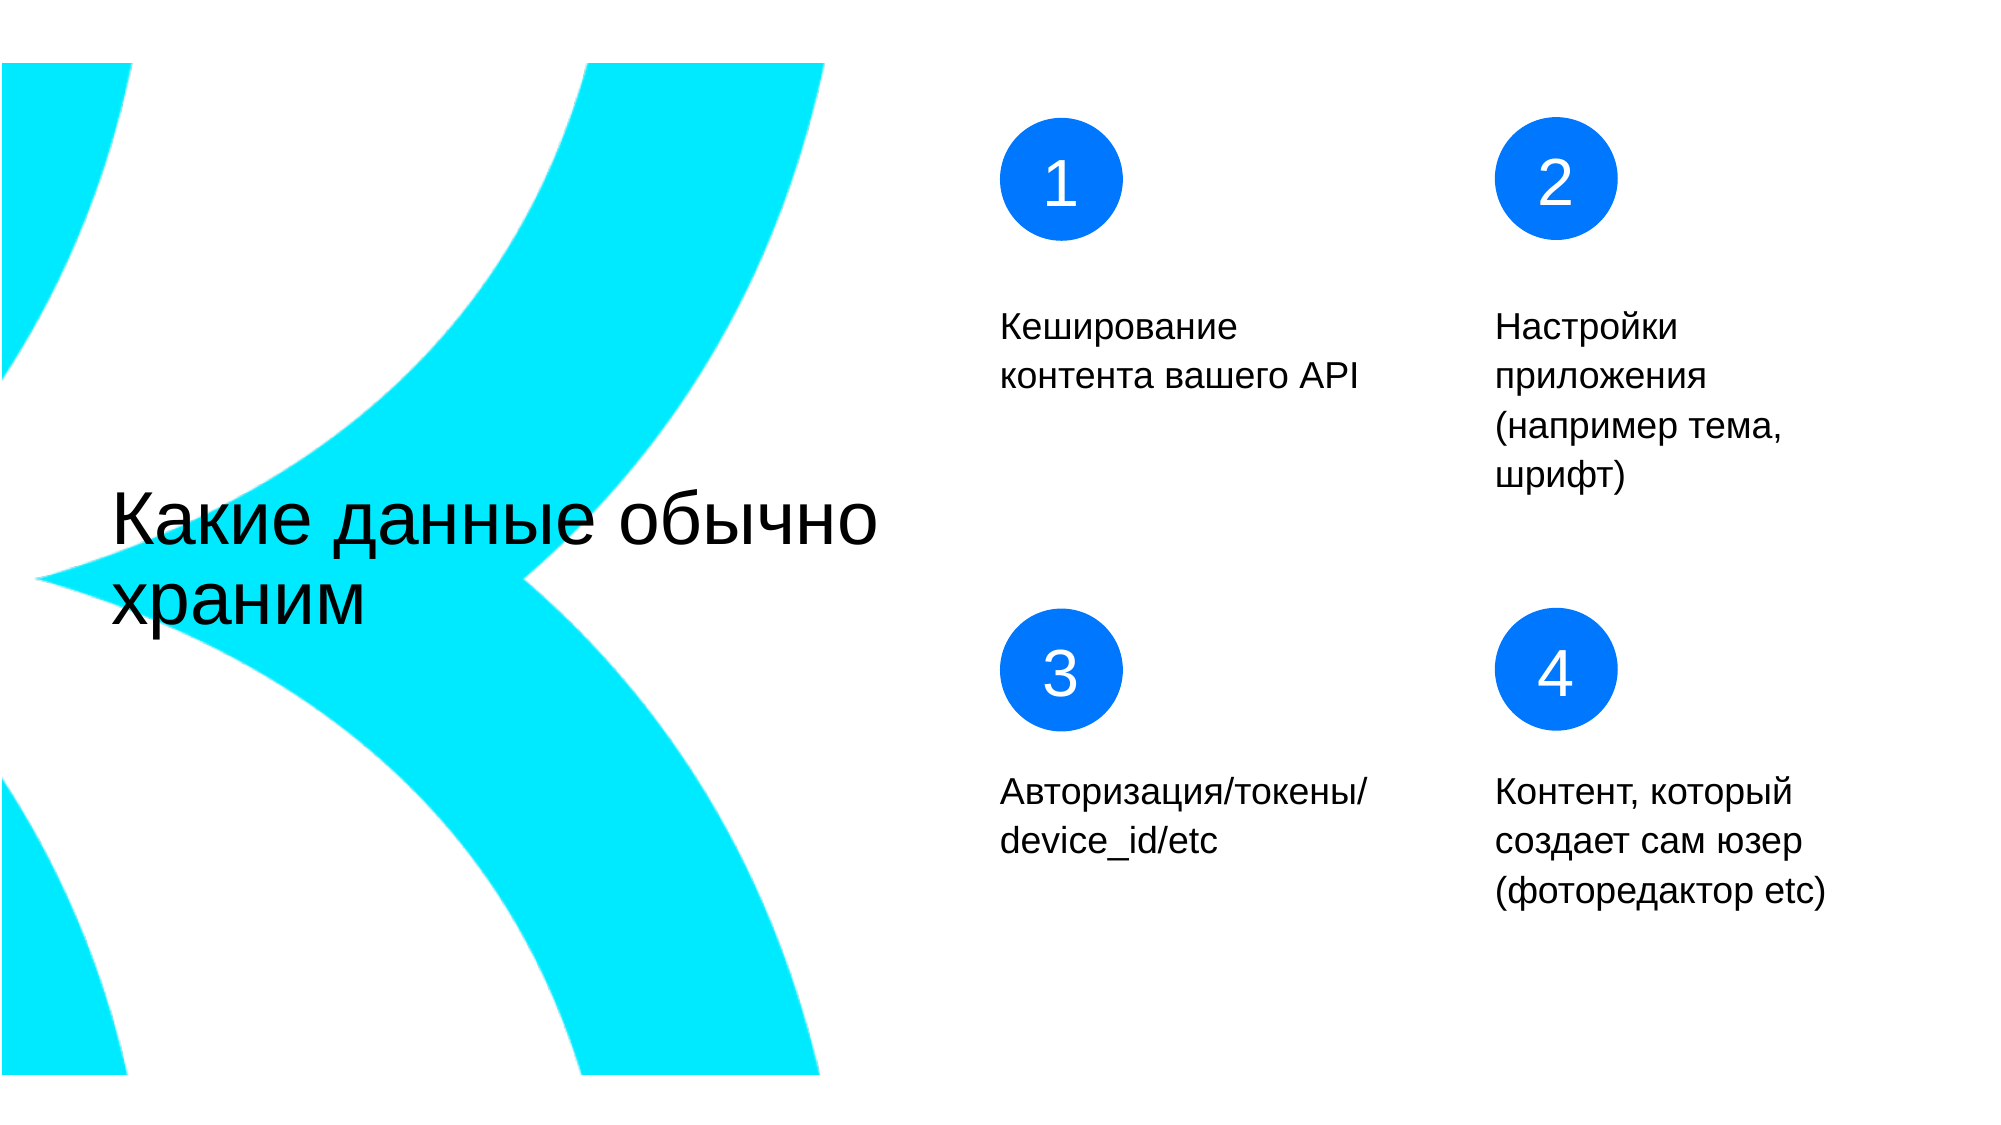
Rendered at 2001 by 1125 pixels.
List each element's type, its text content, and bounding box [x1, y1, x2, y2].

text_box Кеширование контента вашего API [999, 297, 1396, 555]
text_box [1494, 116, 1618, 241]
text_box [999, 608, 1124, 732]
text_box Авторизация/токены/device_id/etc [999, 762, 1396, 1021]
picture [1, 62, 863, 1075]
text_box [999, 117, 1124, 241]
title Какие данные обычно храним [863, 429, 949, 691]
text_box Настройки приложения (например тема, шрифт) [1494, 297, 1891, 555]
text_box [1494, 607, 1618, 731]
text_box Контент, который создает сам юзер (фоторедактор etc) [1494, 762, 1911, 1021]
